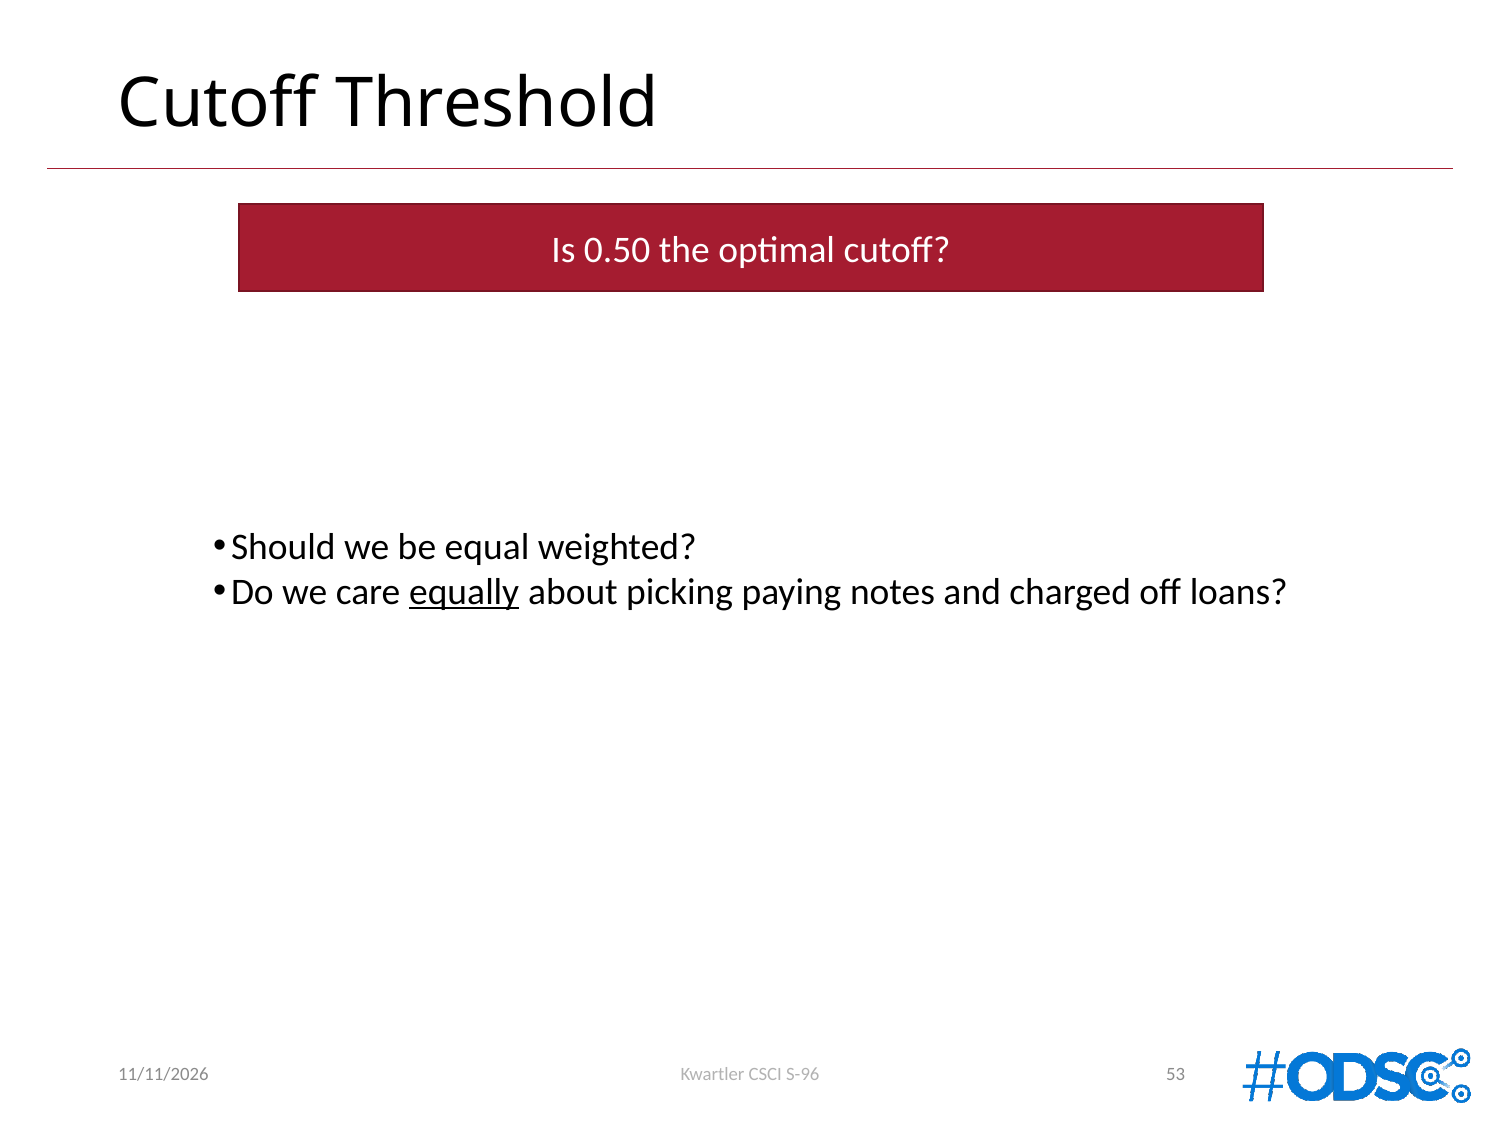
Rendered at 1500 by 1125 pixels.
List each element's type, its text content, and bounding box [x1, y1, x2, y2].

slide_number 53 [1059, 1042, 1200, 1103]
text_box Is 0.50 the optimal cutoff? [238, 203, 1264, 292]
footer Kwartler CSCI S-96 [496, 1042, 1004, 1103]
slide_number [103, 1042, 441, 1103]
picture [1225, 1038, 1480, 1116]
text_box Should we be equal weighted? Do we care equally about picking paying notes and charged off loans? [198, 514, 1304, 620]
title Cutoff Threshold [103, 59, 1397, 157]
